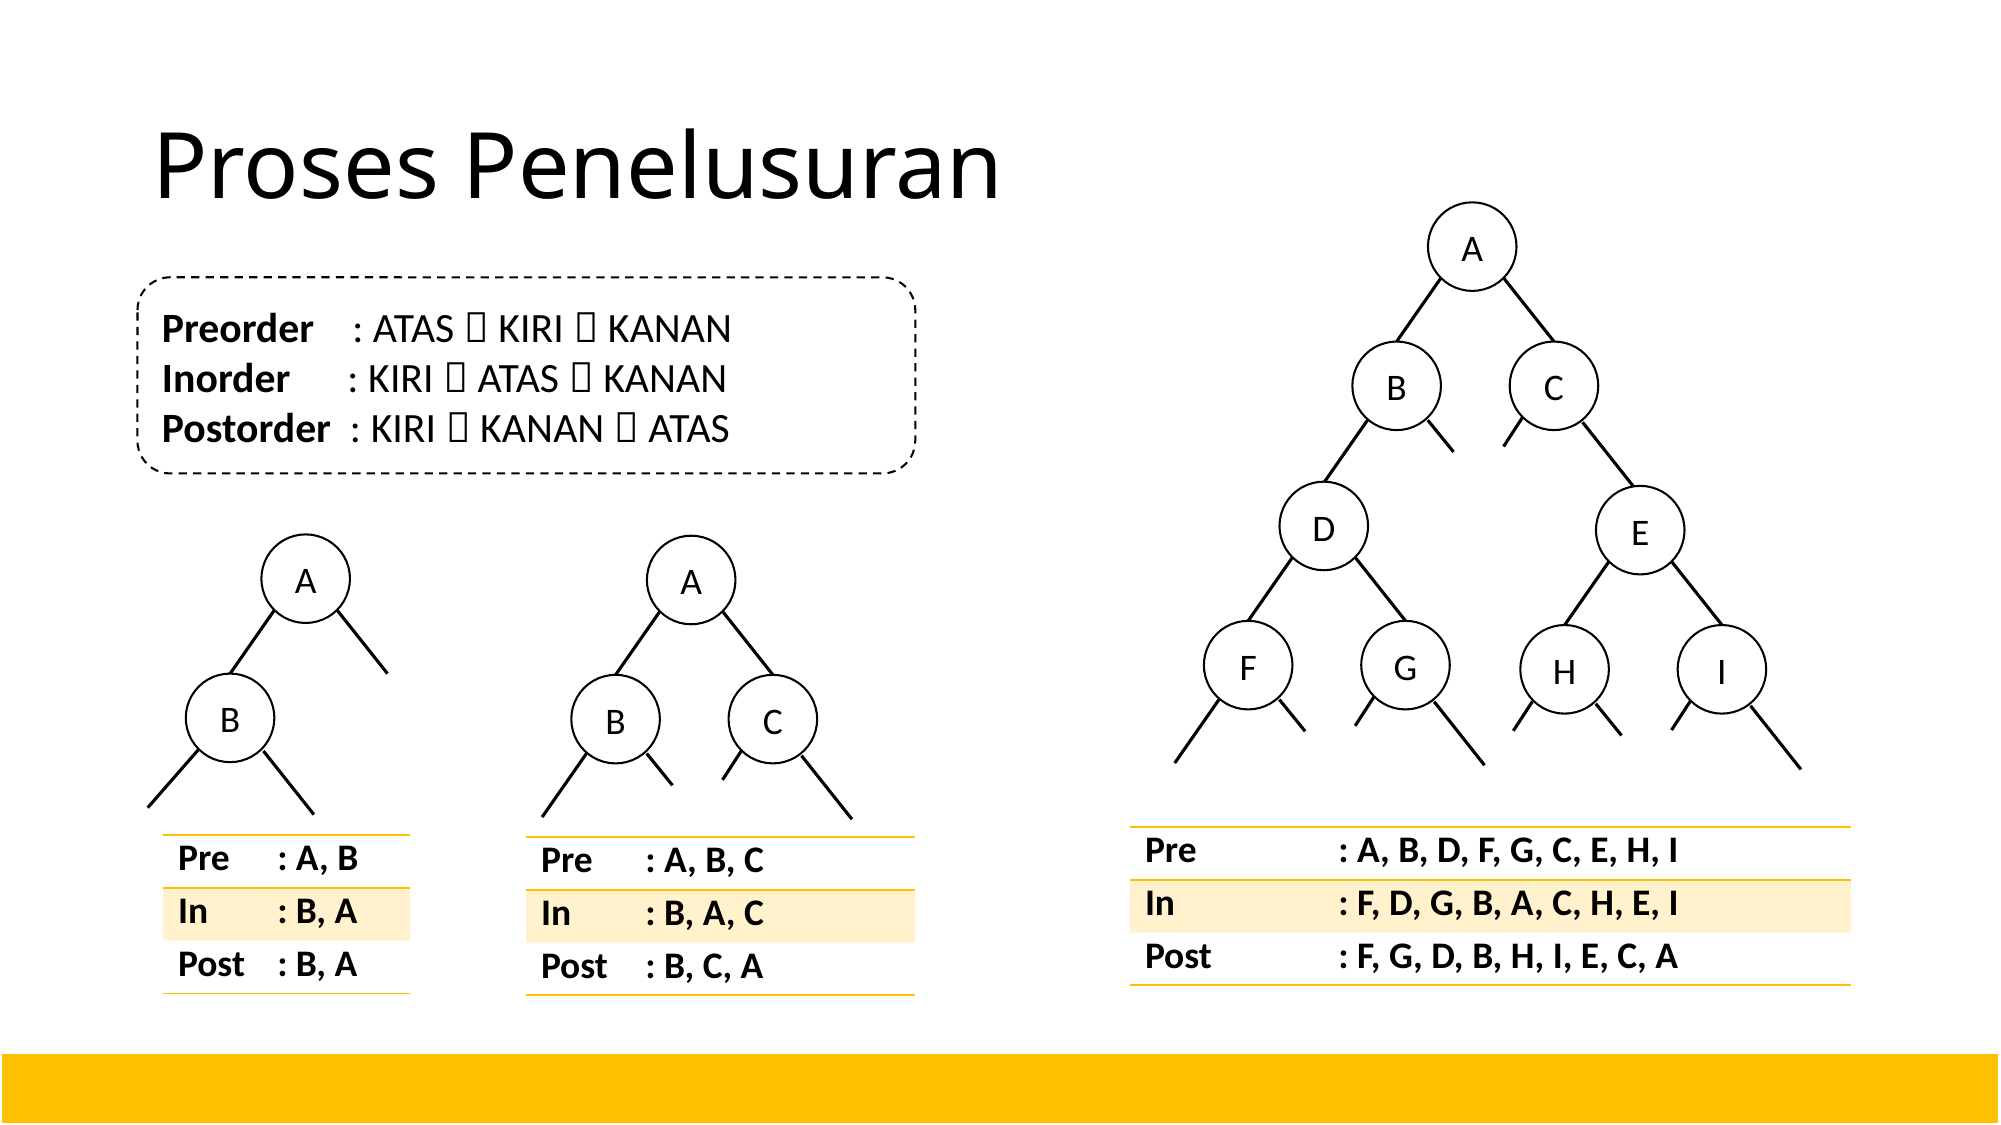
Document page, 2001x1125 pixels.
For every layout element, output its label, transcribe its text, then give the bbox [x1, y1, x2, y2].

table_header Pre [526, 838, 630, 889]
table_cell : B, A [262, 941, 410, 993]
table_header : A, B [262, 836, 410, 887]
table_cell Post [163, 941, 262, 993]
table_cell : F, D, G, B, A, C, H, E, I [1323, 881, 1851, 933]
text_box Preorder : ATAS  KIRI  KANAN Inorder : KIRI  ATAS  KANAN Postorder : KIRI  KANAN  ATAS [136, 276, 917, 475]
title Proses Penelusuran [137, 59, 1863, 278]
table_cell Post [526, 943, 630, 994]
table_cell : F, G, D, B, H, I, E, C, A [1323, 933, 1851, 984]
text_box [147, 534, 388, 815]
table_cell : B, A [262, 889, 410, 941]
text_box [0, 1051, 2000, 1125]
table_cell In [1130, 881, 1323, 933]
table_header : A, B, D, F, G, C, E, H, I [1323, 828, 1851, 879]
table_cell In [526, 891, 630, 943]
table_cell In [163, 889, 262, 941]
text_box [542, 535, 852, 820]
table_cell Post [1130, 933, 1323, 984]
table_header : A, B, C [630, 838, 915, 889]
table_cell : B, A, C [630, 891, 915, 943]
table_cell : B, C, A [630, 943, 915, 994]
table_header Pre [1130, 828, 1323, 879]
table_header Pre [163, 836, 262, 887]
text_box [1174, 202, 1801, 770]
